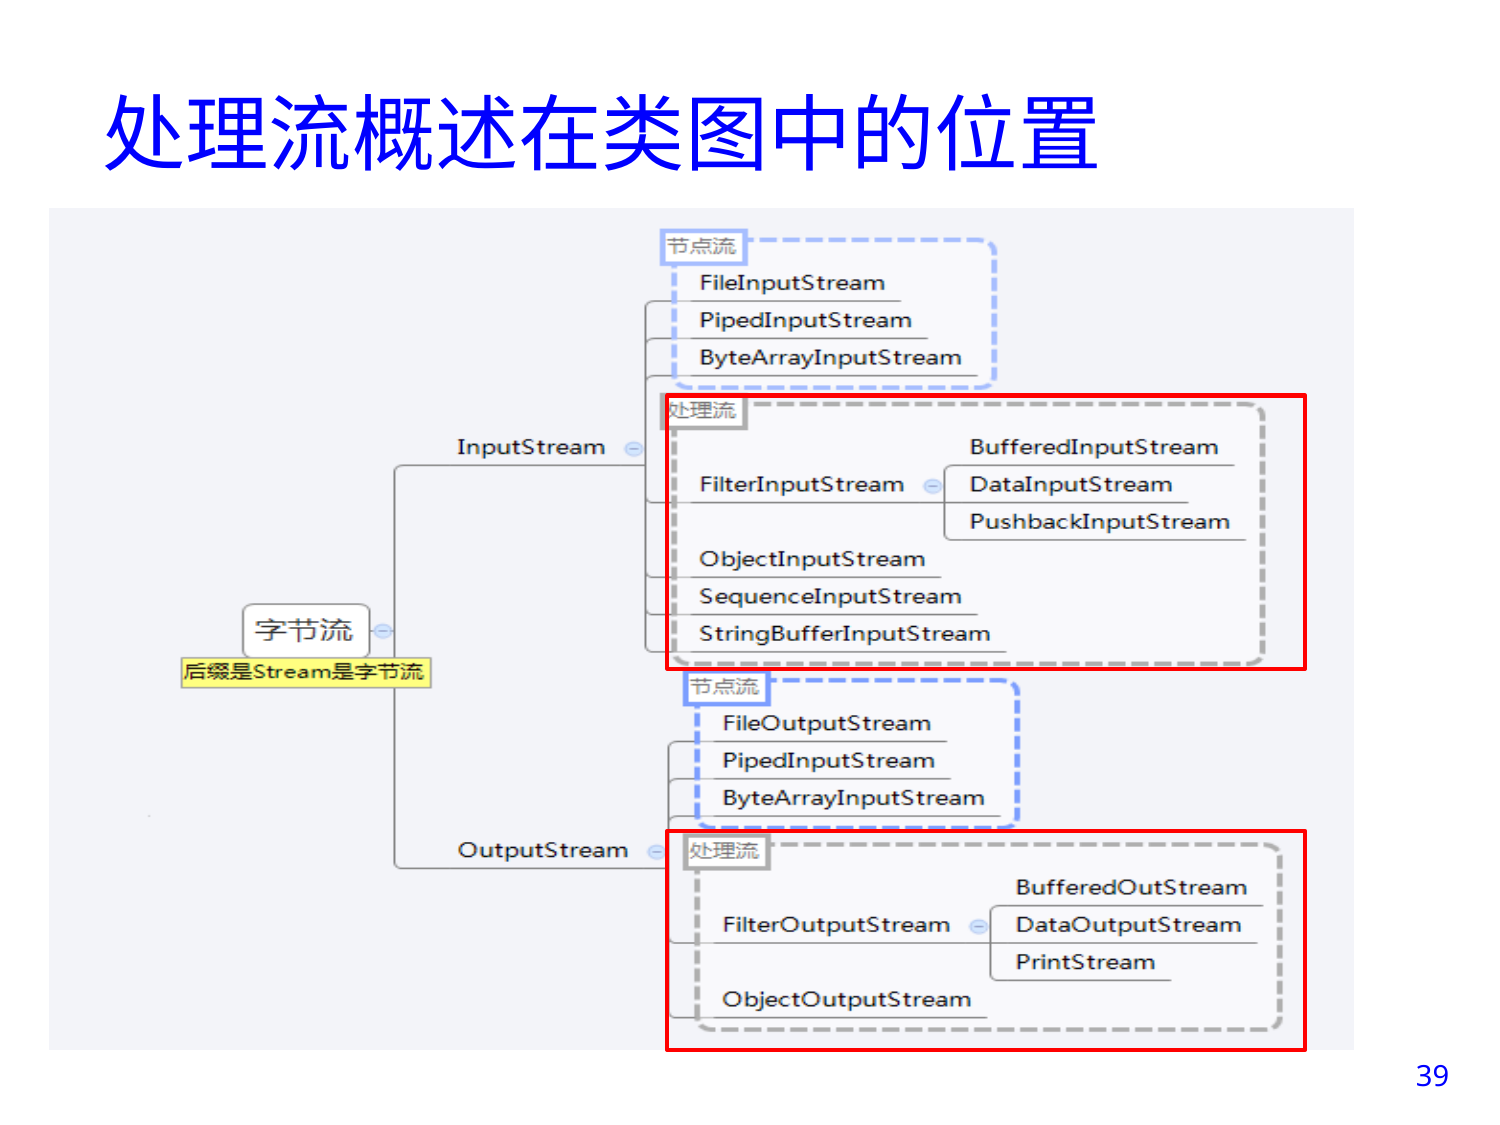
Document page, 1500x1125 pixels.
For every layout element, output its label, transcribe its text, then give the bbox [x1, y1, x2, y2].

slide_number 39 [1364, 1049, 1465, 1125]
picture [49, 207, 1354, 1051]
title 处理流概述在类图中的位置 [87, 37, 1363, 225]
